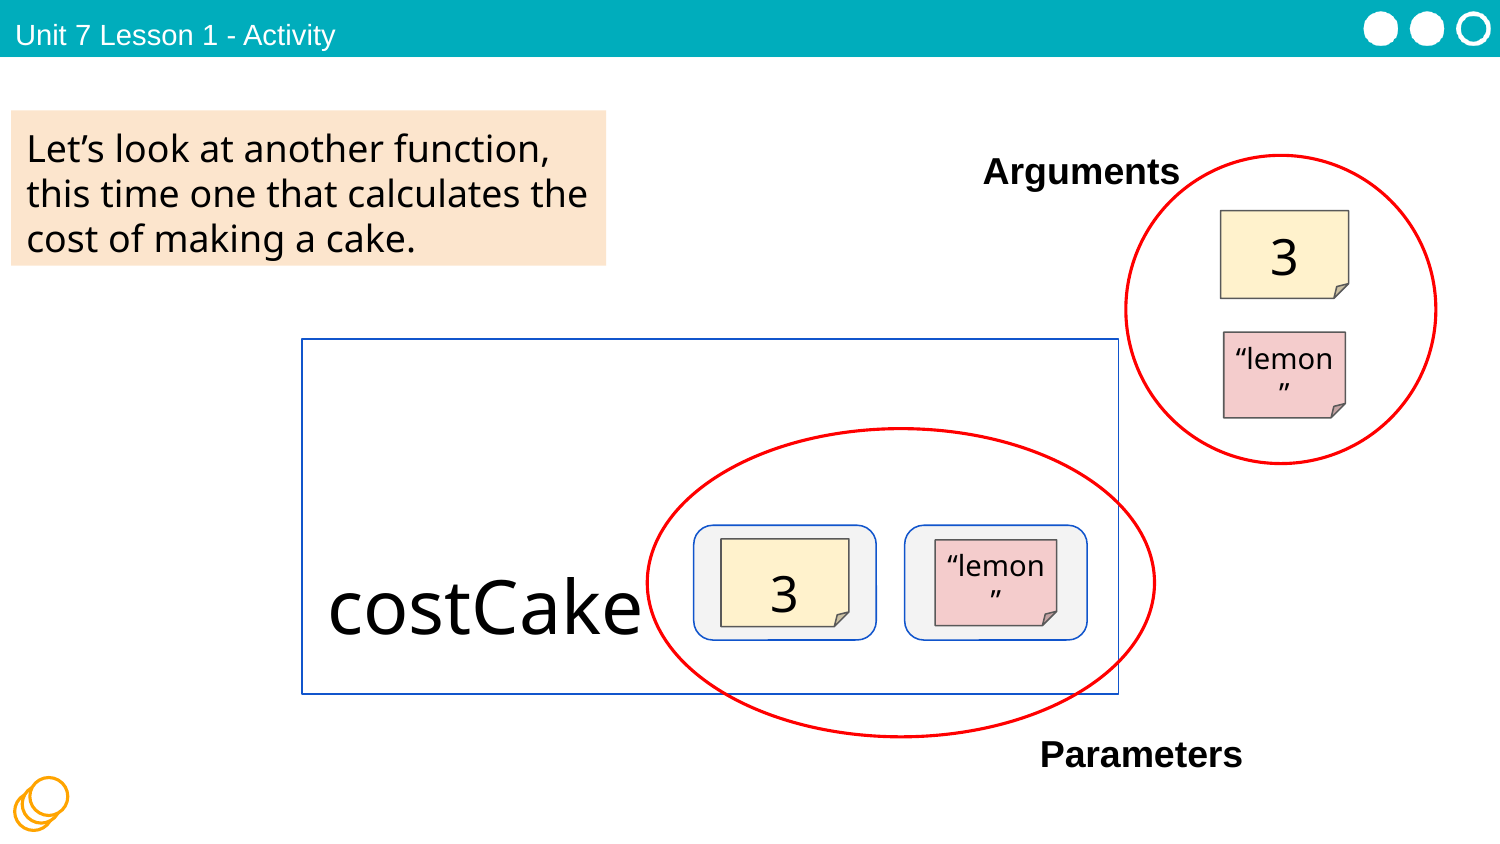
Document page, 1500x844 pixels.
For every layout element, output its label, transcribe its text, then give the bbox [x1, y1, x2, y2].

text_box [647, 428, 1155, 737]
picture [0, 0, 1500, 844]
text_box Arguments [967, 131, 1208, 220]
text_box [302, 338, 1119, 694]
text_box Parameters [1024, 715, 1265, 801]
text_box Unit 7 Lesson 1 - Activity [0, 0, 750, 58]
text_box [934, 539, 1057, 626]
text_box Let’s look at another function, this time one that calculates the cost of making a cake. [11, 110, 607, 266]
text_box [1125, 155, 1436, 464]
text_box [14, 777, 68, 831]
text_box costCake [312, 544, 691, 671]
